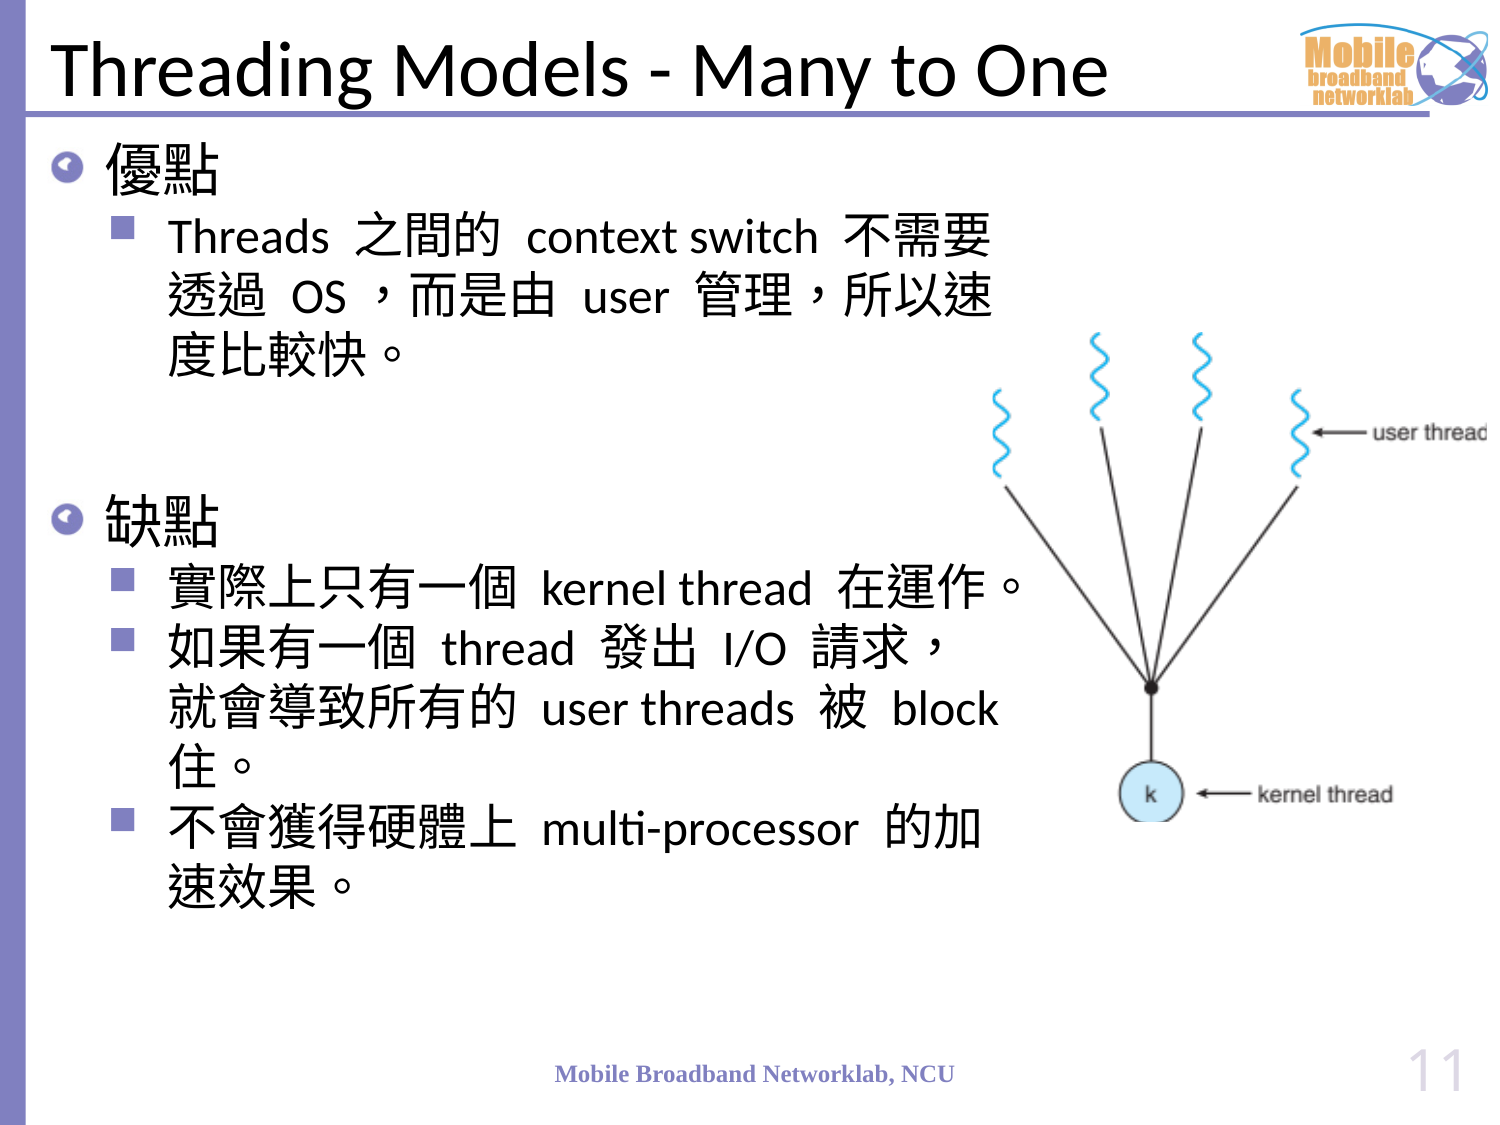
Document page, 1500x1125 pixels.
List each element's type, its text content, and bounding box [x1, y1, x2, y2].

list 優點 Threads 之間的 context switch 不需要透過 OS，而是由 user 管理，所以速度比較快。 缺點 實際上只有一個 kernel thread 在運作。 如果有一個 thread 發出 I/O 請求，就會導致所有的 user threads 被 block 住。 不會獲得硬體上 multi-processor 的加速效果。 [32, 125, 1016, 1005]
picture [47, 499, 89, 541]
picture [1300, 23, 1489, 106]
picture [47, 147, 89, 189]
slide_number 11 [1136, 1042, 1487, 1103]
picture [992, 332, 1487, 822]
title Threading Models - Many to One [34, 23, 1297, 106]
